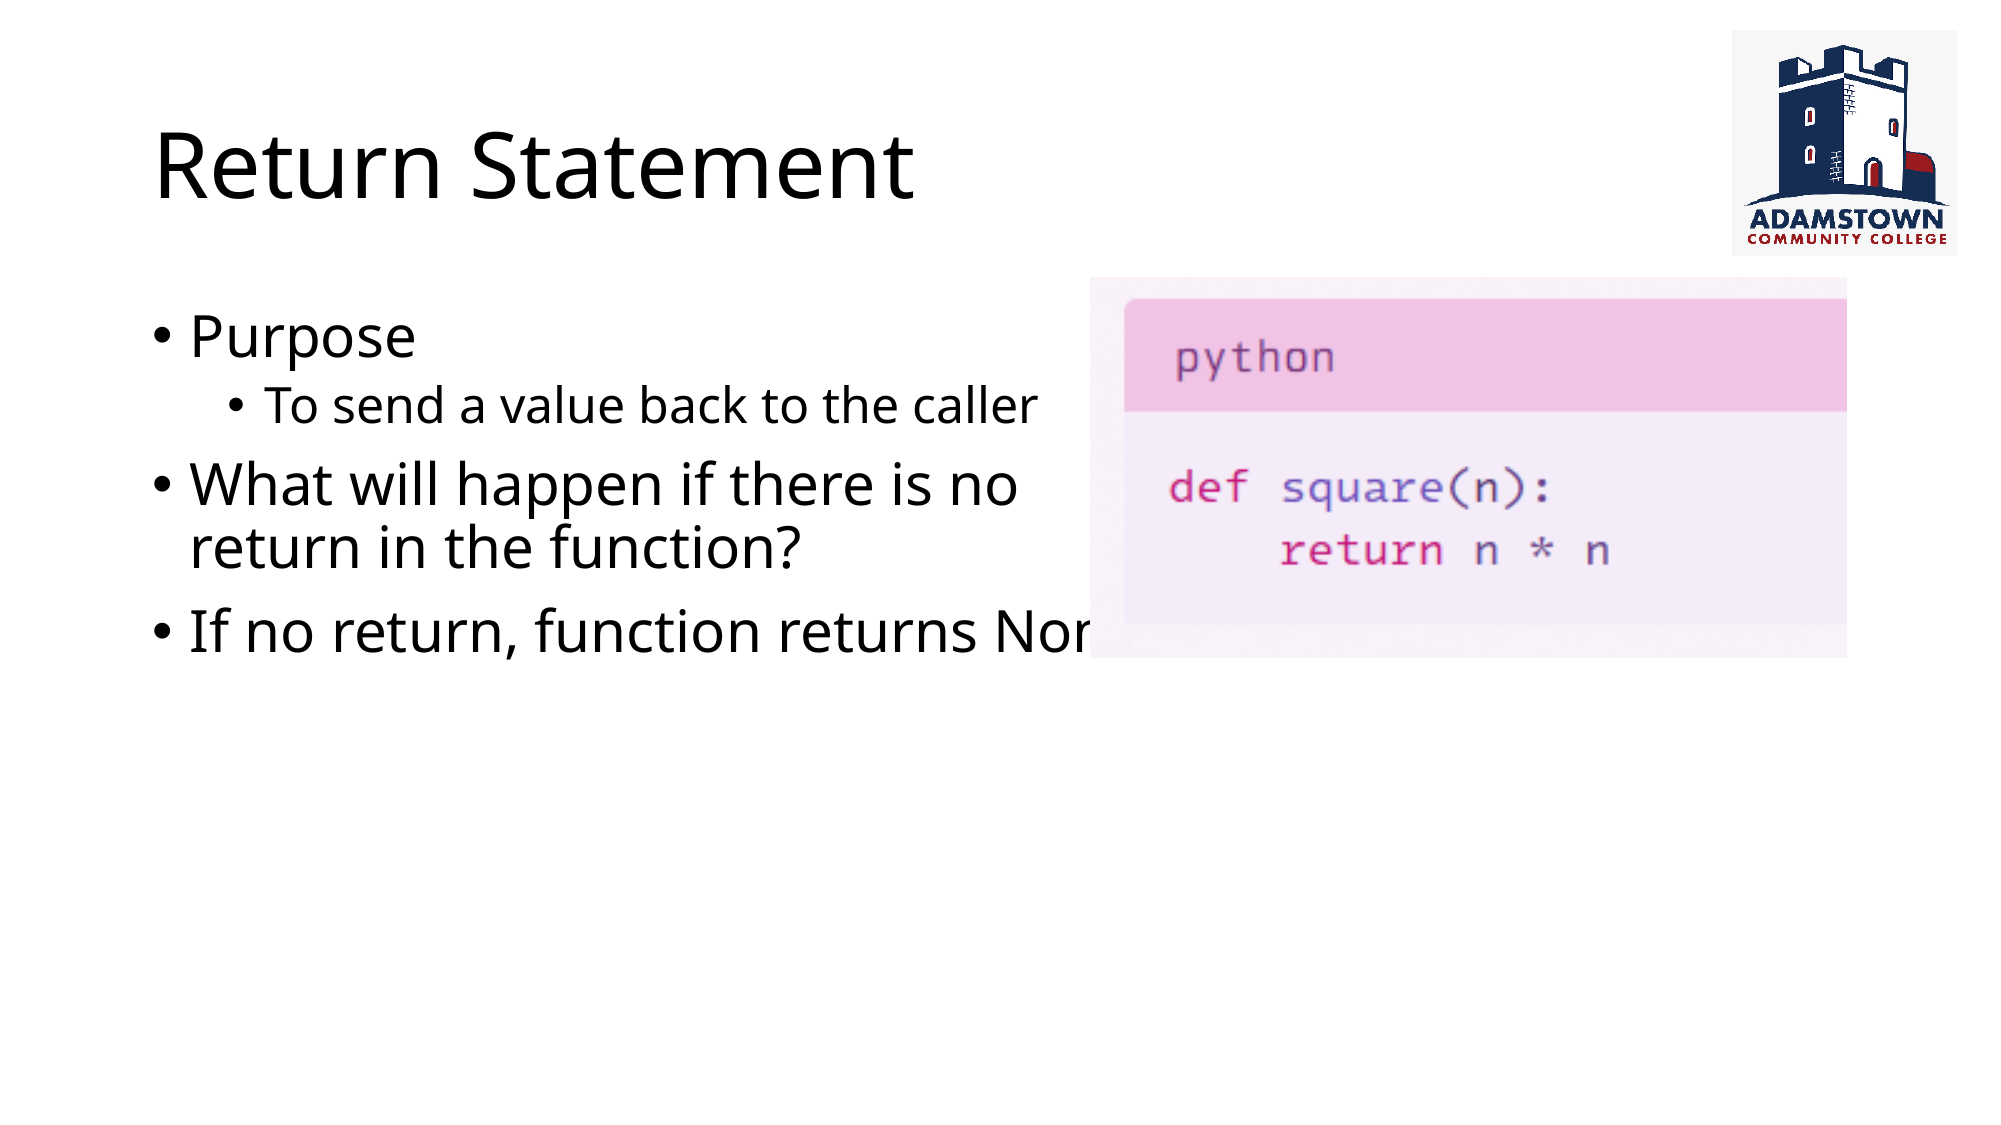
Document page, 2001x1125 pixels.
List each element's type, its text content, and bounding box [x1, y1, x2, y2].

list Purpose To send a value back to the caller What will happen if there is no return in the function? If no return, function returns None [137, 299, 1863, 1014]
picture [1090, 276, 1847, 658]
picture [1731, 30, 1958, 256]
title Return Statement [137, 59, 1863, 278]
